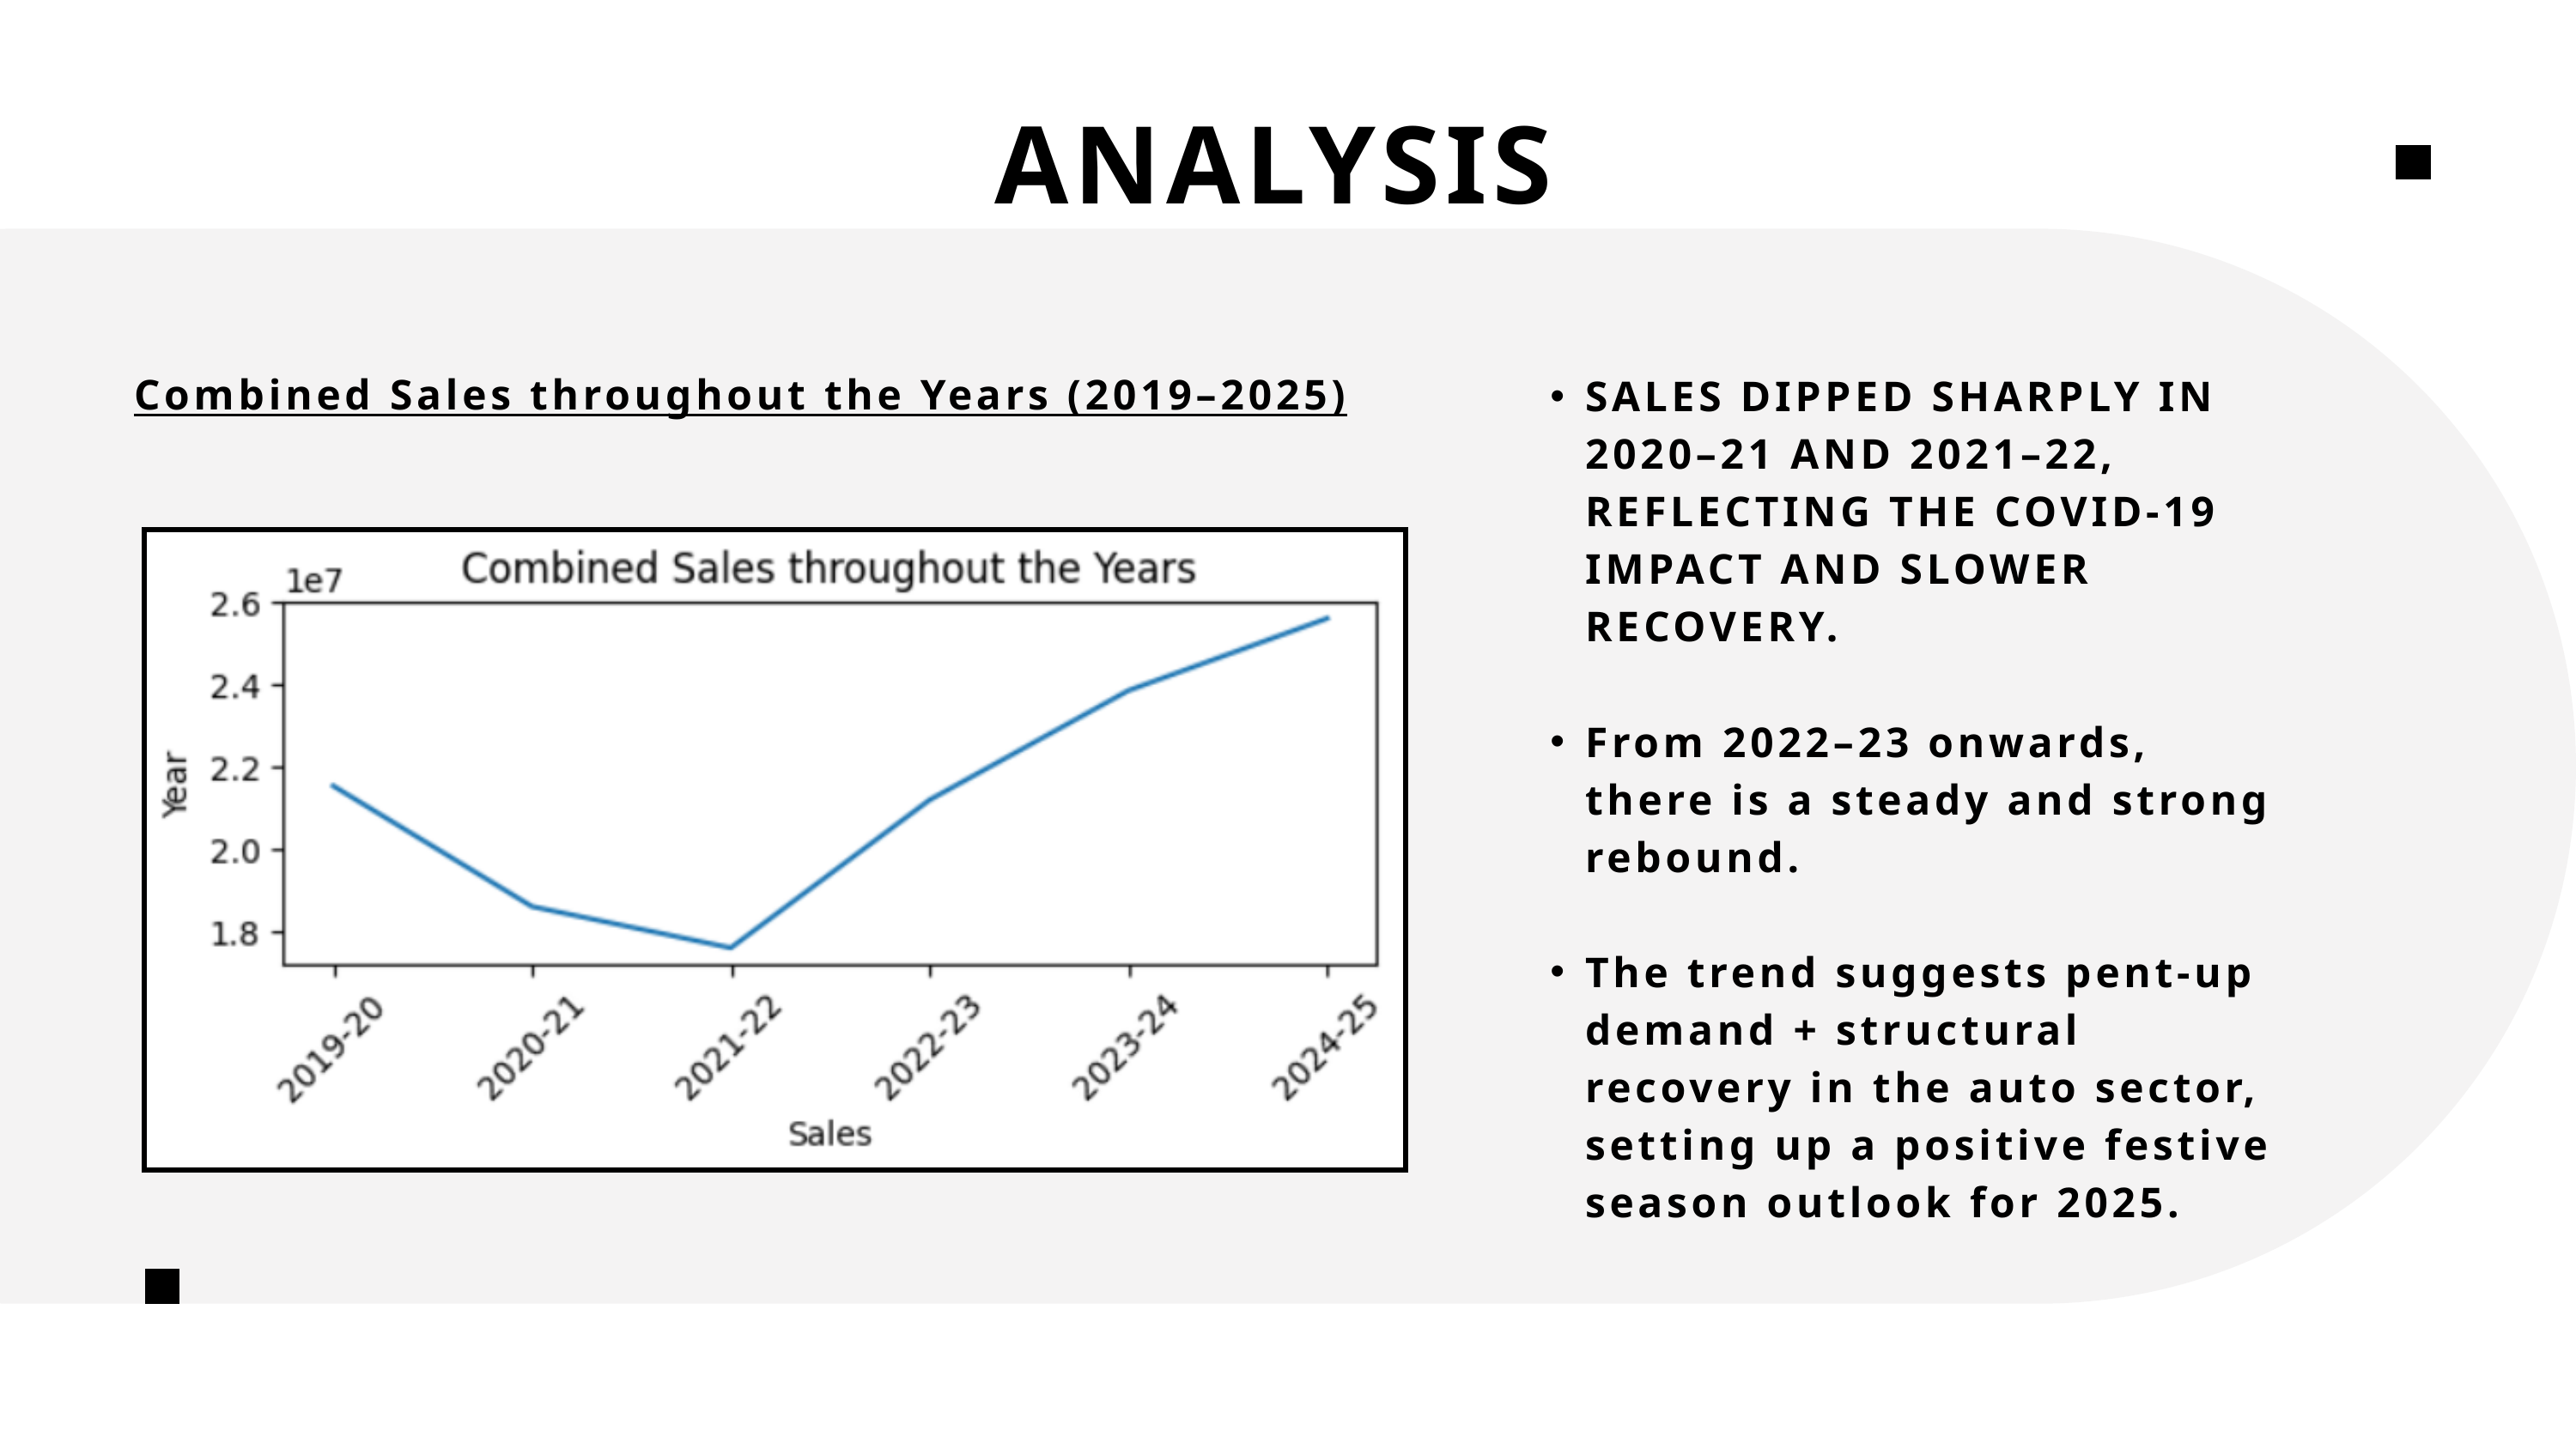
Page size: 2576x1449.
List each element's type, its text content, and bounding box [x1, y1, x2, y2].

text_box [144, 1268, 180, 1304]
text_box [0, 228, 2576, 1304]
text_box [2396, 144, 2432, 180]
text_box ANALYSIS [179, 75, 2367, 225]
